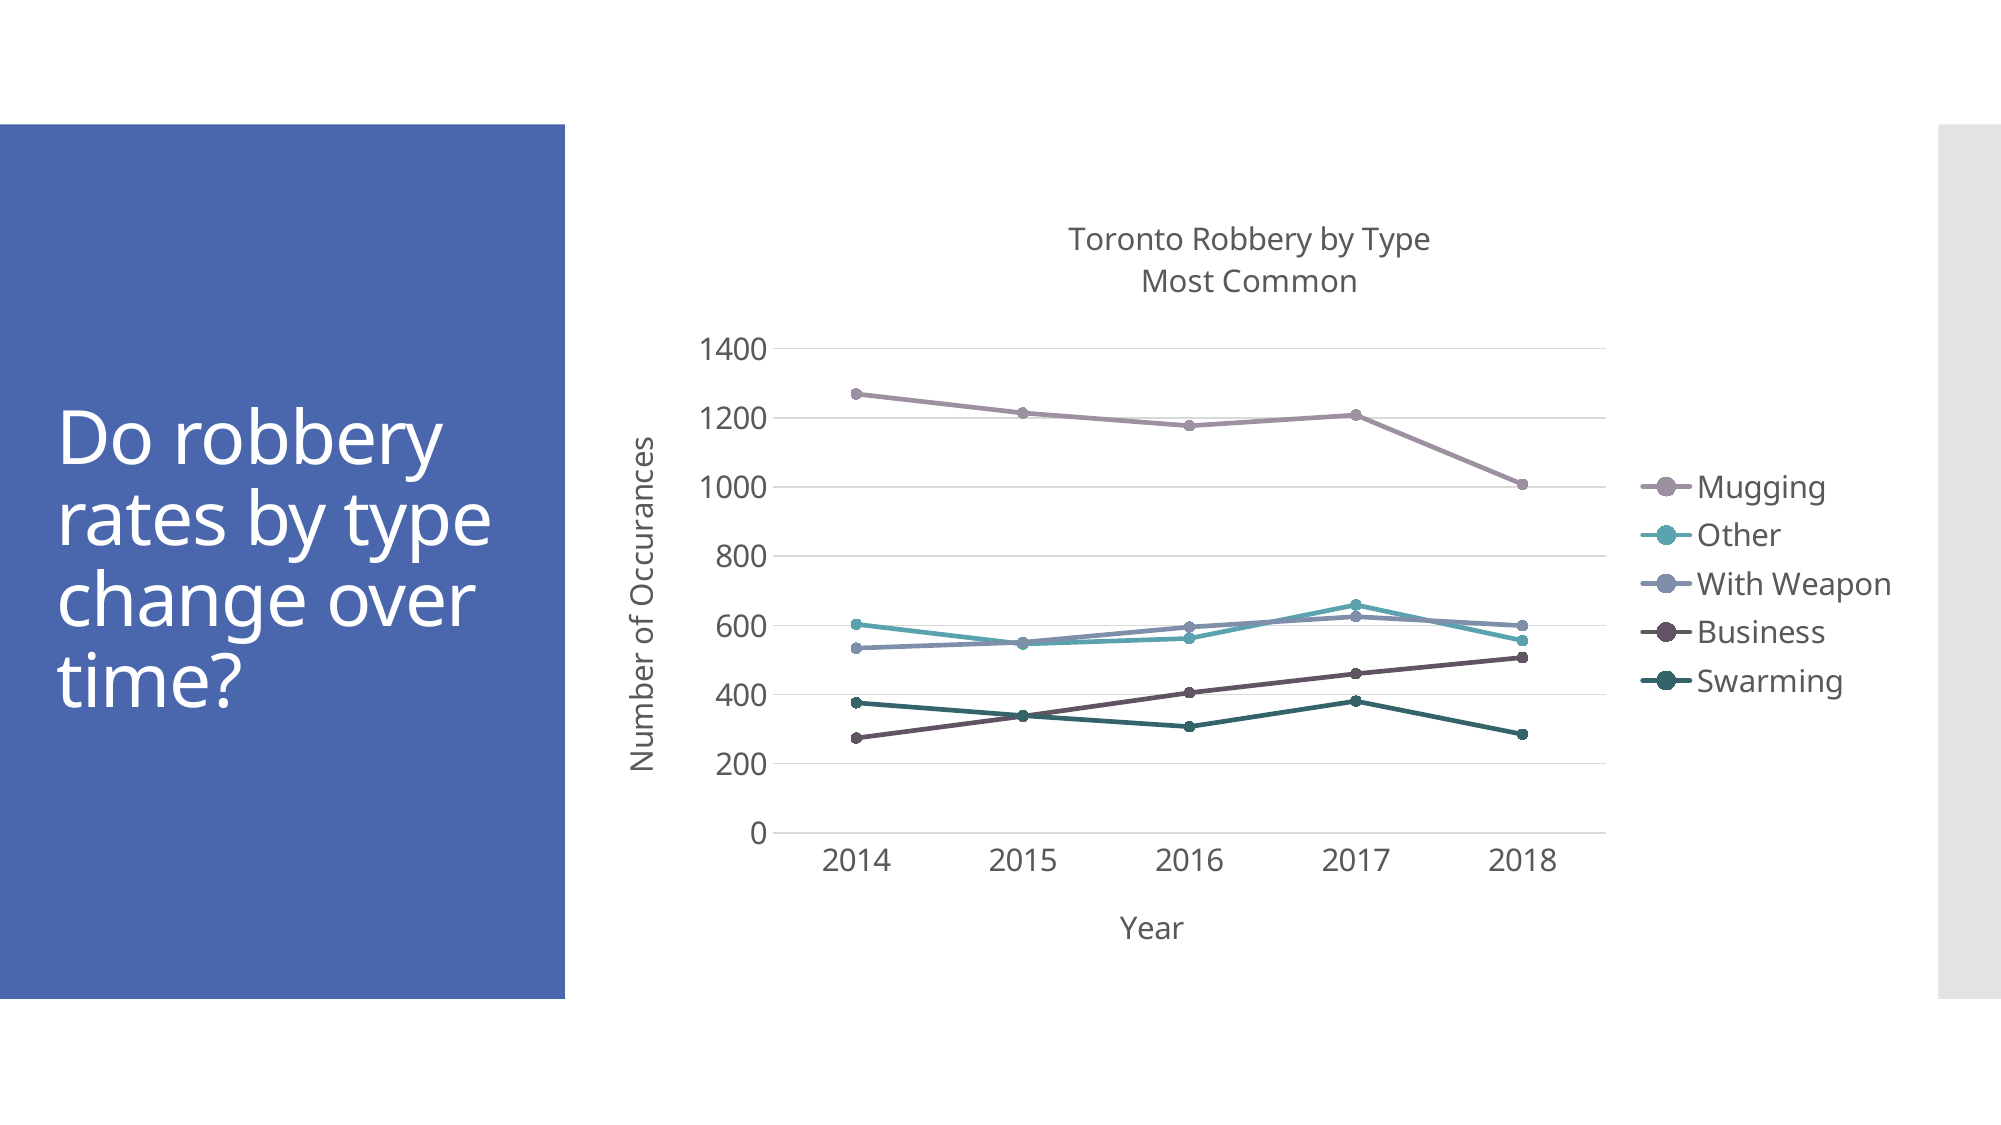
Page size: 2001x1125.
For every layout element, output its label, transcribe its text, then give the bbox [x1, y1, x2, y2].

chart [583, 184, 1916, 984]
title Do robbery rates by type change over time? [41, 184, 525, 940]
